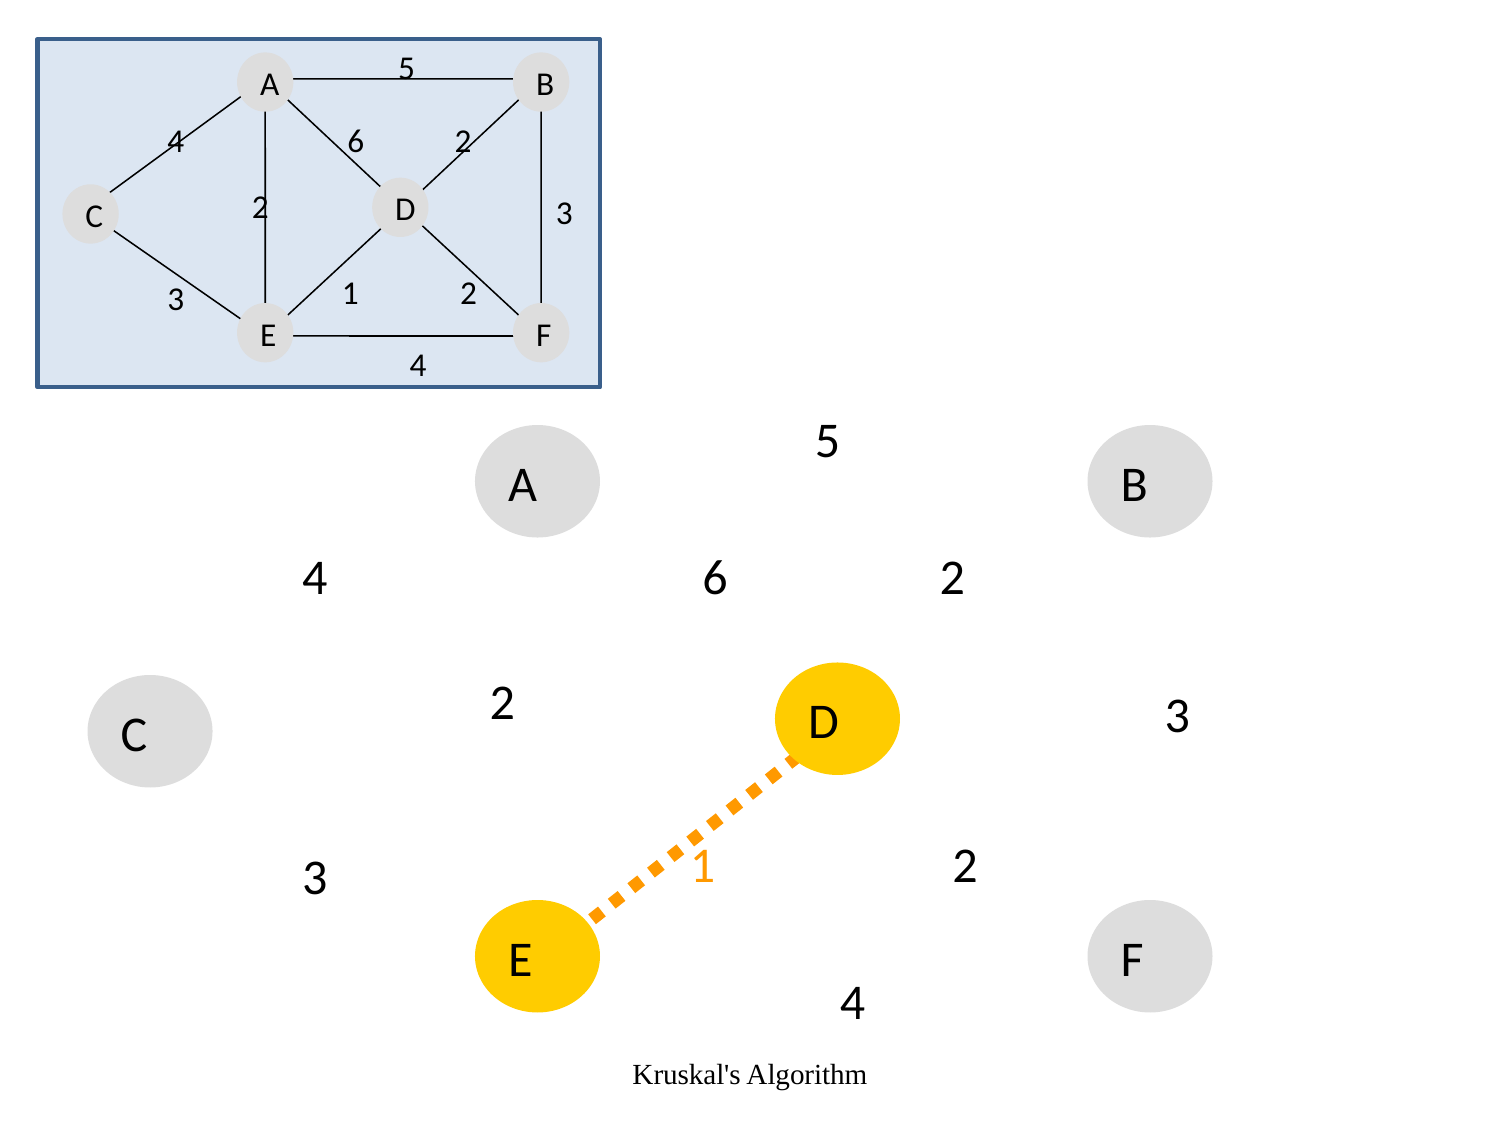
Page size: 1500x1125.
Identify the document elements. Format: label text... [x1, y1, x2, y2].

text_box 2 [937, 824, 1013, 900]
text_box 6 [687, 537, 763, 613]
text_box 4 [824, 962, 900, 1038]
text_box B [1087, 425, 1213, 538]
text_box 3 [1149, 674, 1225, 750]
text_box 4 [287, 537, 363, 613]
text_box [37, 38, 601, 388]
text_box D [774, 662, 901, 775]
text_box C [87, 675, 213, 788]
text_box E [474, 900, 601, 1013]
text_box 2 [924, 537, 1000, 613]
text_box F [1087, 900, 1213, 1013]
text_box 5 [799, 399, 875, 475]
text_box 1 [674, 824, 750, 900]
text_box 3 [287, 837, 363, 913]
text_box 2 [474, 662, 550, 738]
text_box A [474, 425, 601, 538]
footer Kruskal's Algorithm [512, 1042, 988, 1103]
